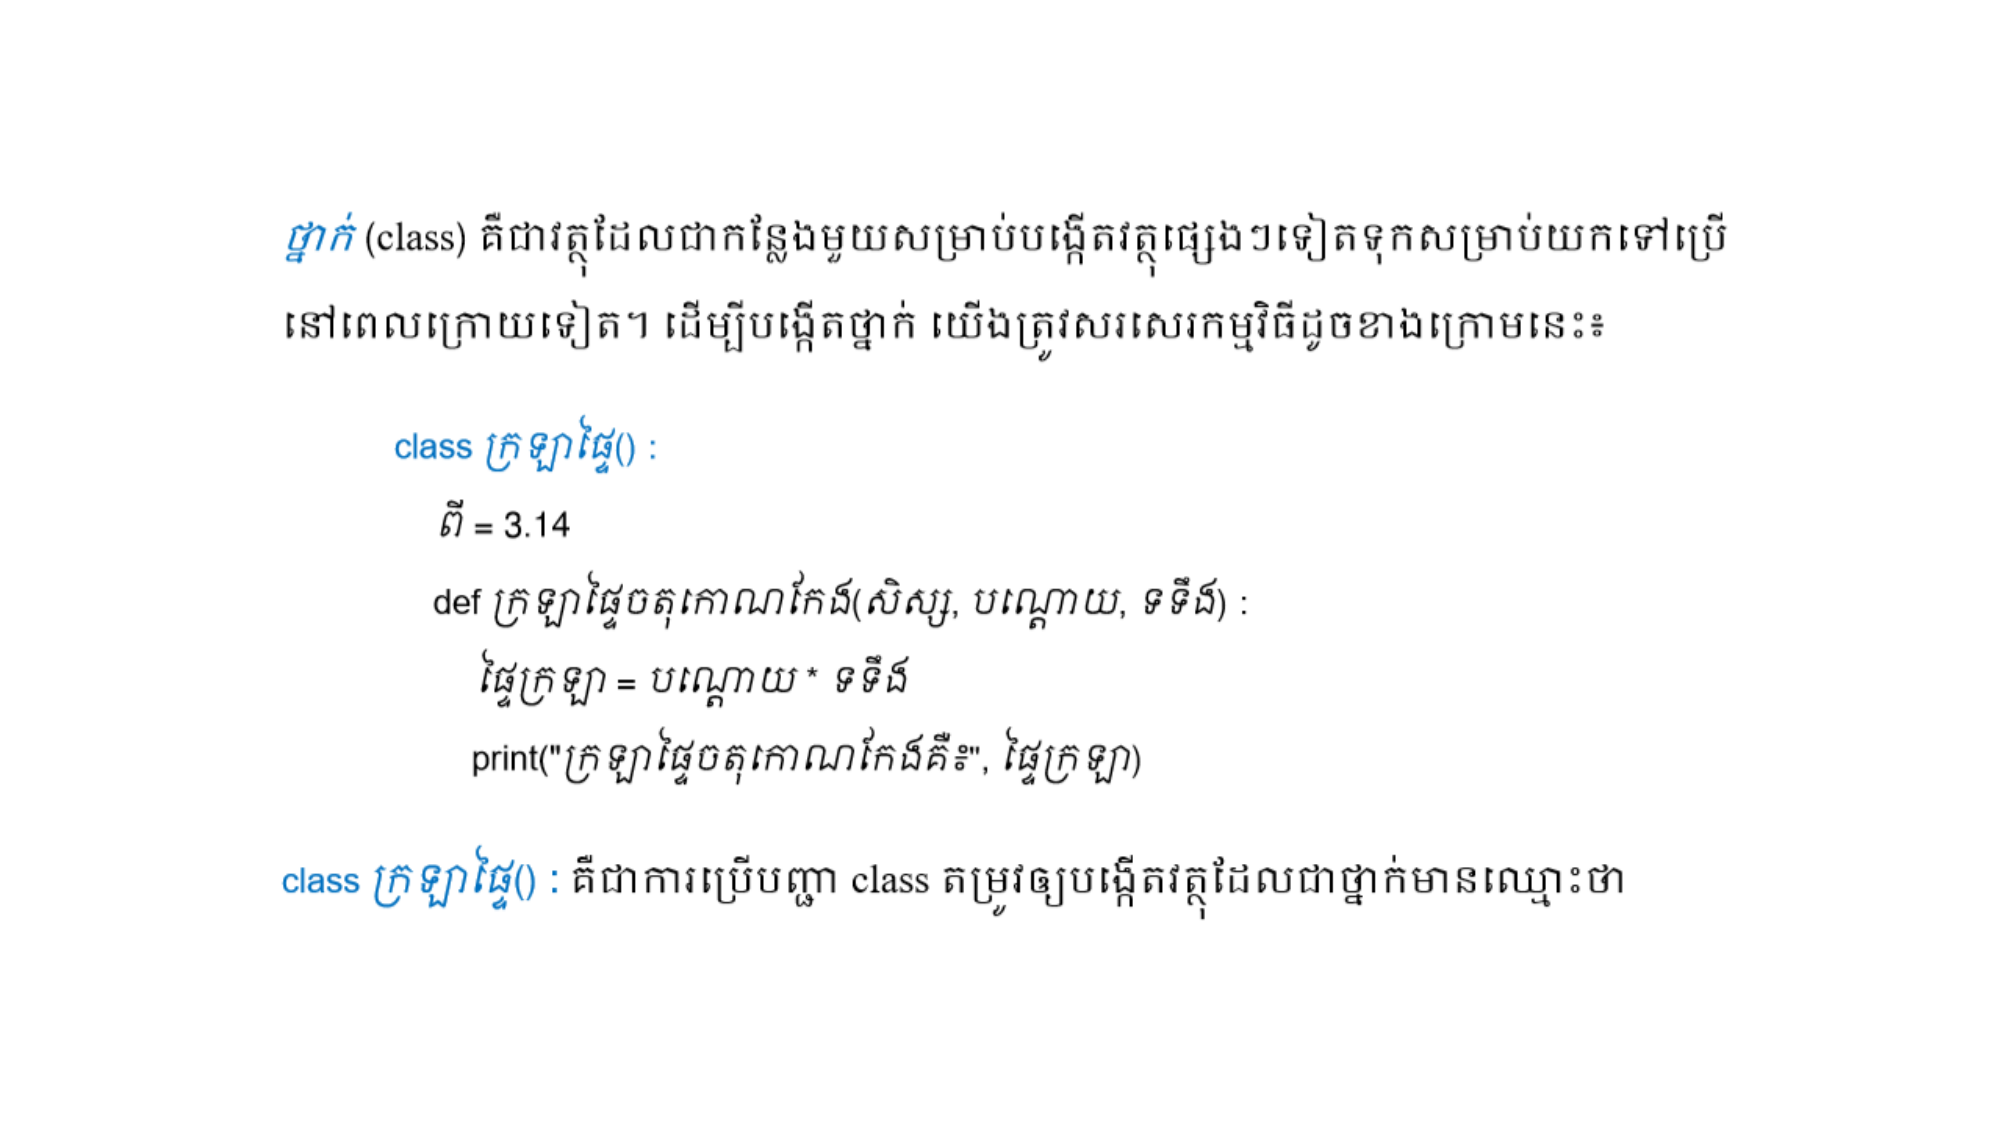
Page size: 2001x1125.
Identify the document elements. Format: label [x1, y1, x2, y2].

picture [246, 190, 1754, 935]
